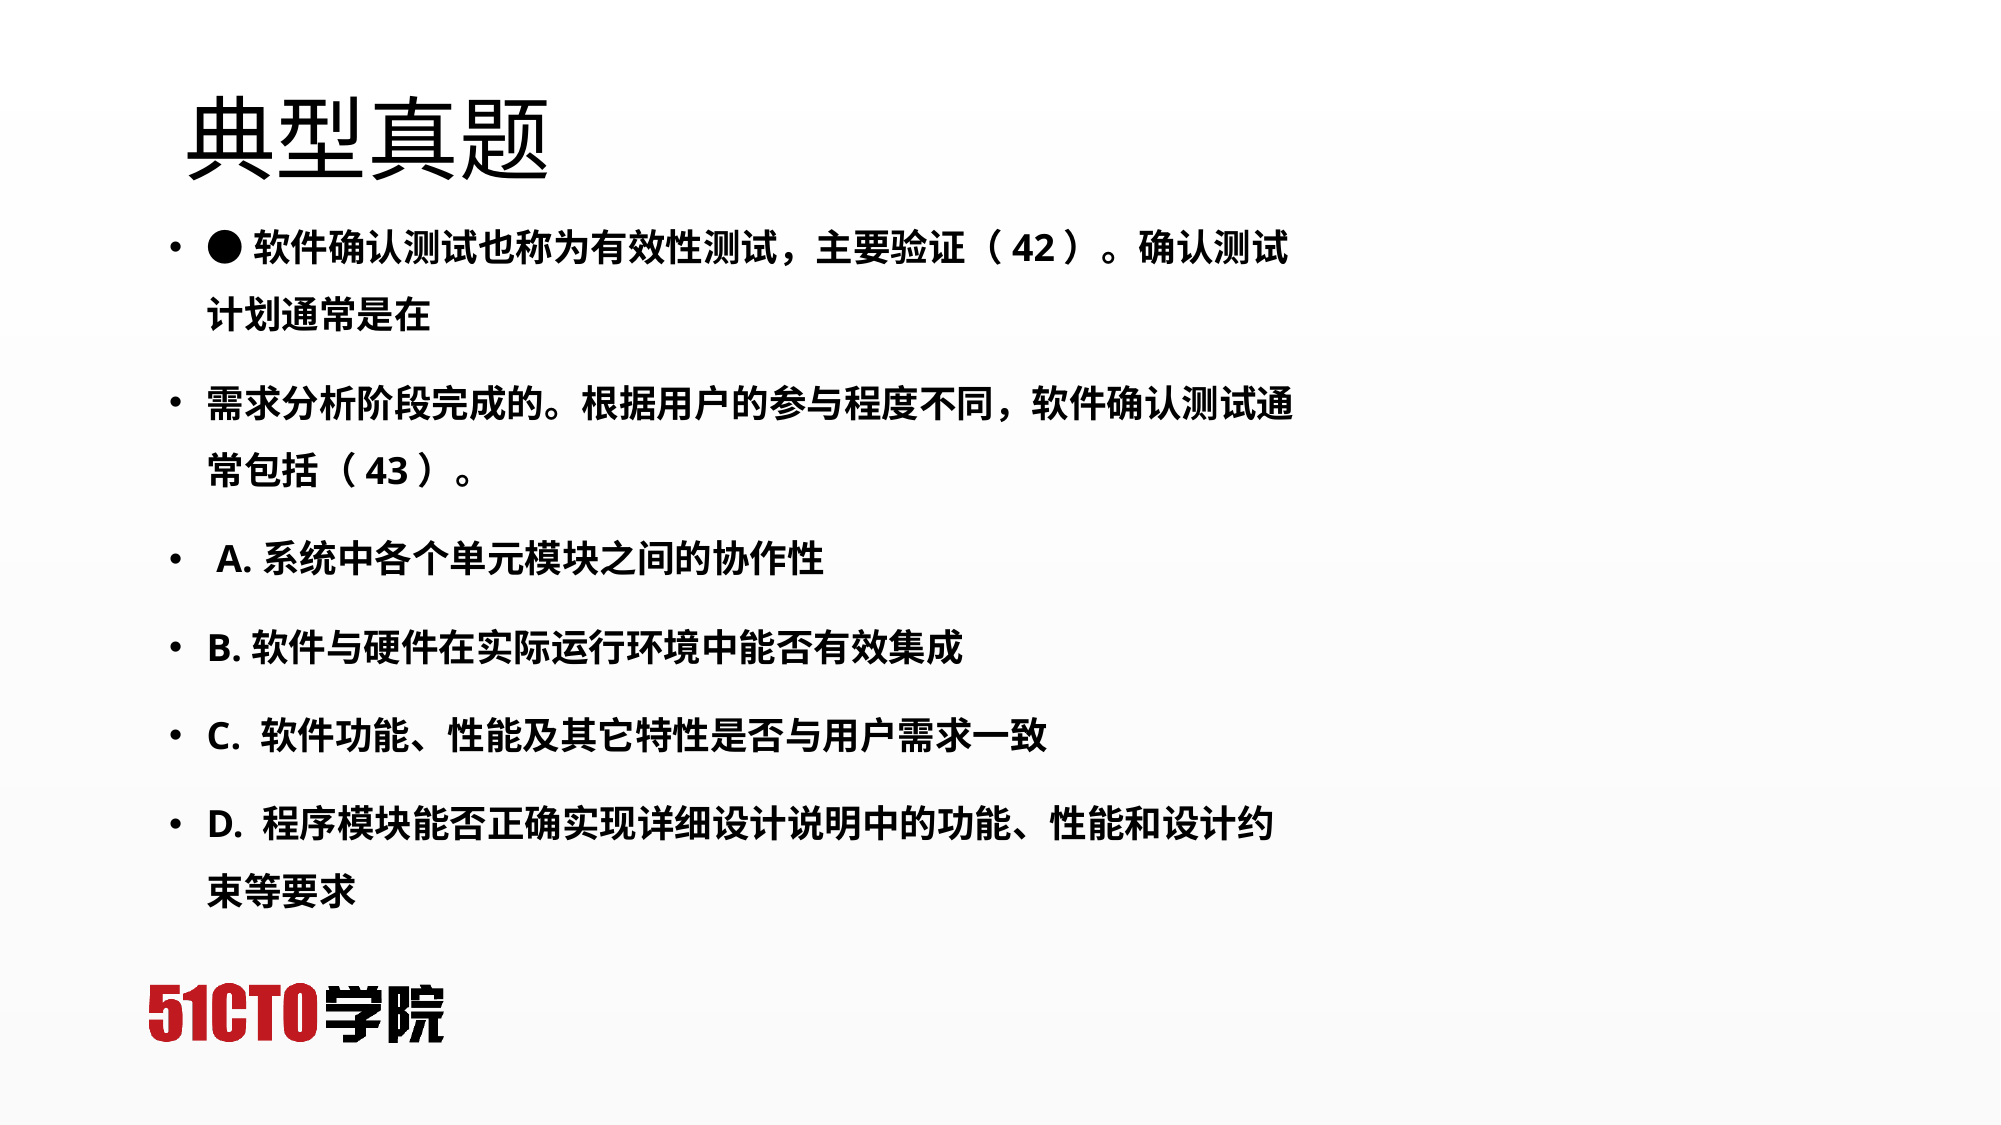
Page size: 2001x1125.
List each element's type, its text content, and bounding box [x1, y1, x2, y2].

title 典型真题 [169, 34, 1895, 253]
picture [149, 983, 444, 1043]
list ●软件确认测试也称为有效性测试，主要验证（42）。确认测试计划通常是在 需求分析阶段完成的。根据用户的参与程度不同，软件确认测试通常包括（43）。 A.系统中各个单元模块之间的协作性 B.软件与硬件在实际运行环境中能否有效集成 C. 软件功能、性能及其它特性是否与用户需求一致 D. 程序模块能否正确实现详细设计说明中的功能、性能和设计约束等要求 [154, 193, 1325, 970]
